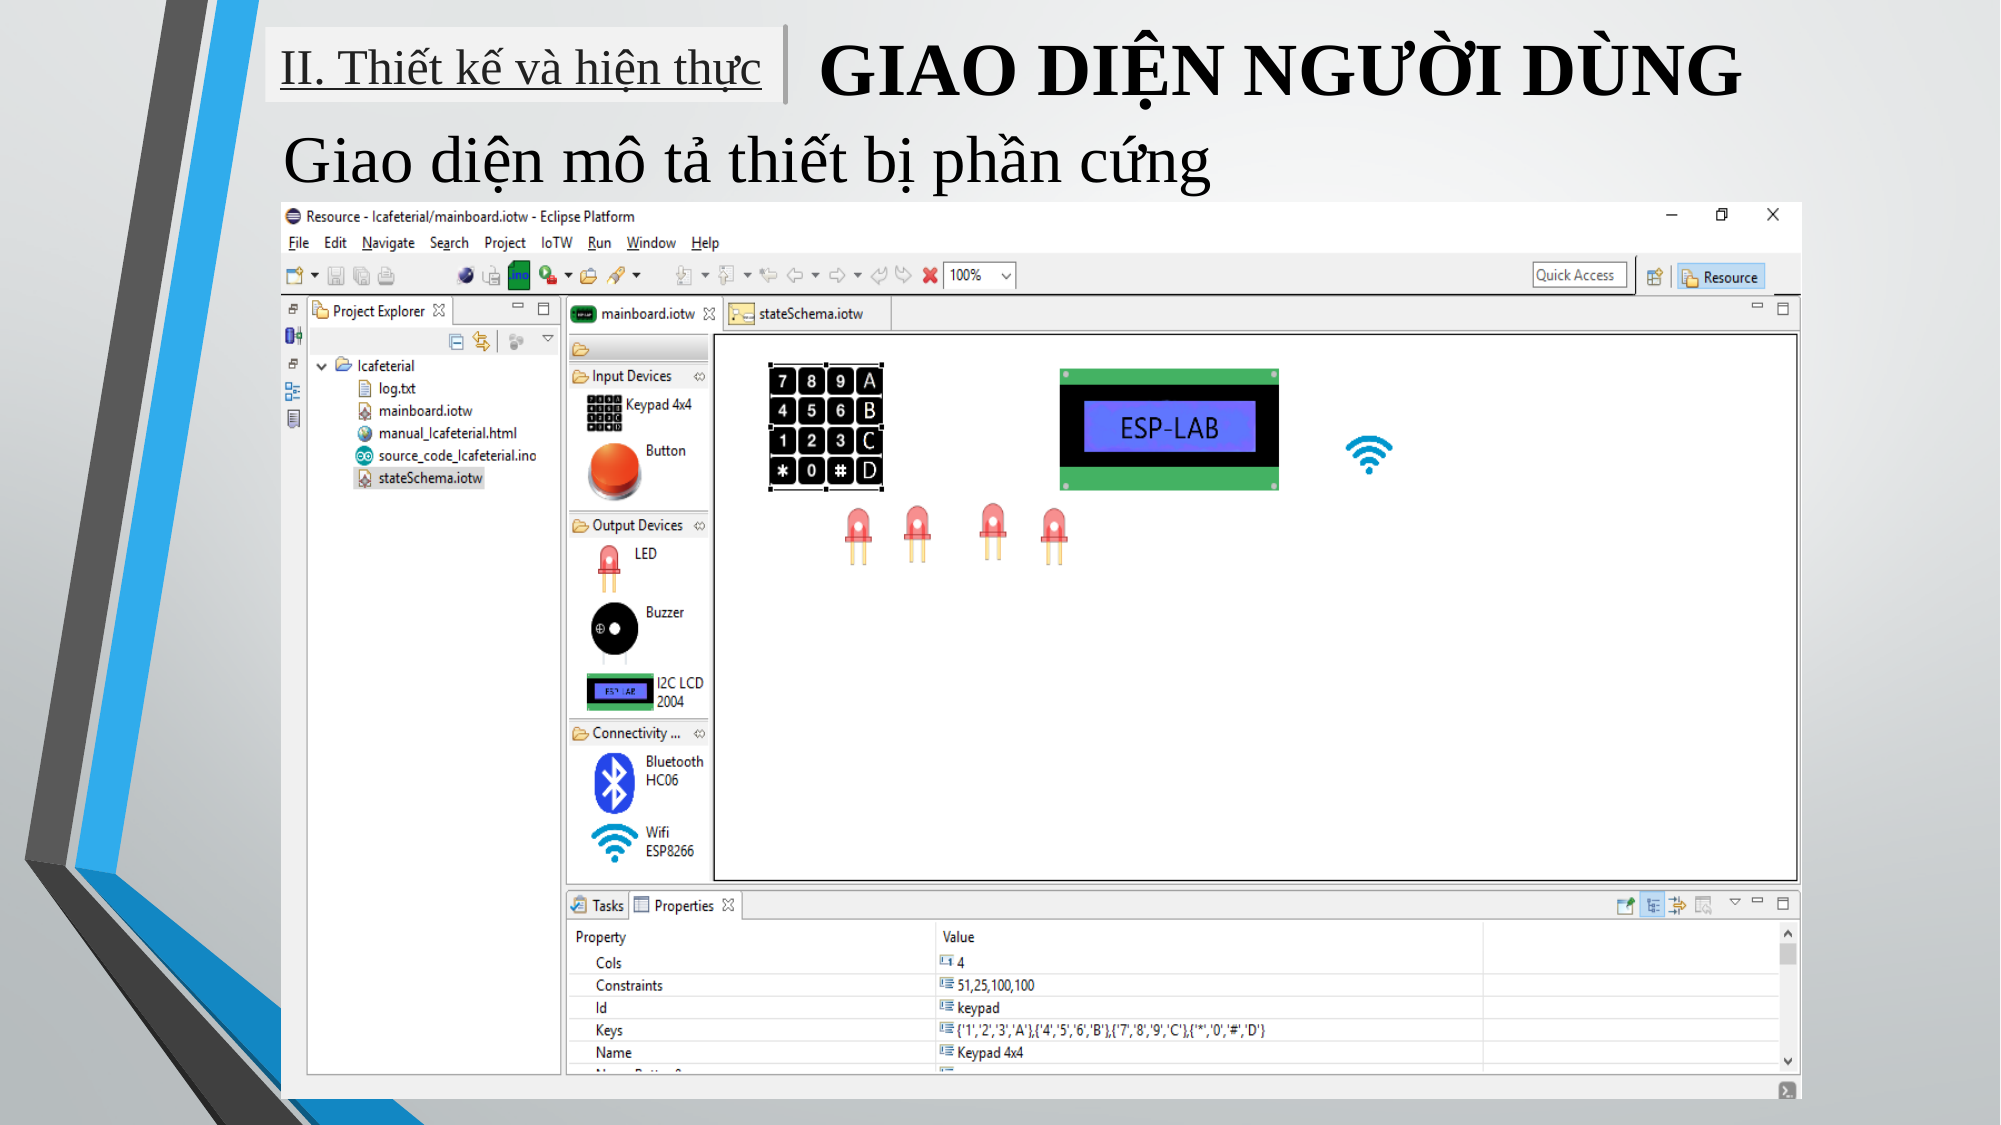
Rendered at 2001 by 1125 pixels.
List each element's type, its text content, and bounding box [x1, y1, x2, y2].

picture [281, 201, 1802, 1099]
text_box II. Thiết kế và hiện thực [265, 27, 783, 102]
text_box Giao diện mô tả thiết bị phần cứng [284, 115, 1215, 196]
text_box GIAO DIỆN NGƯỜI DÙNG [818, 20, 1923, 111]
